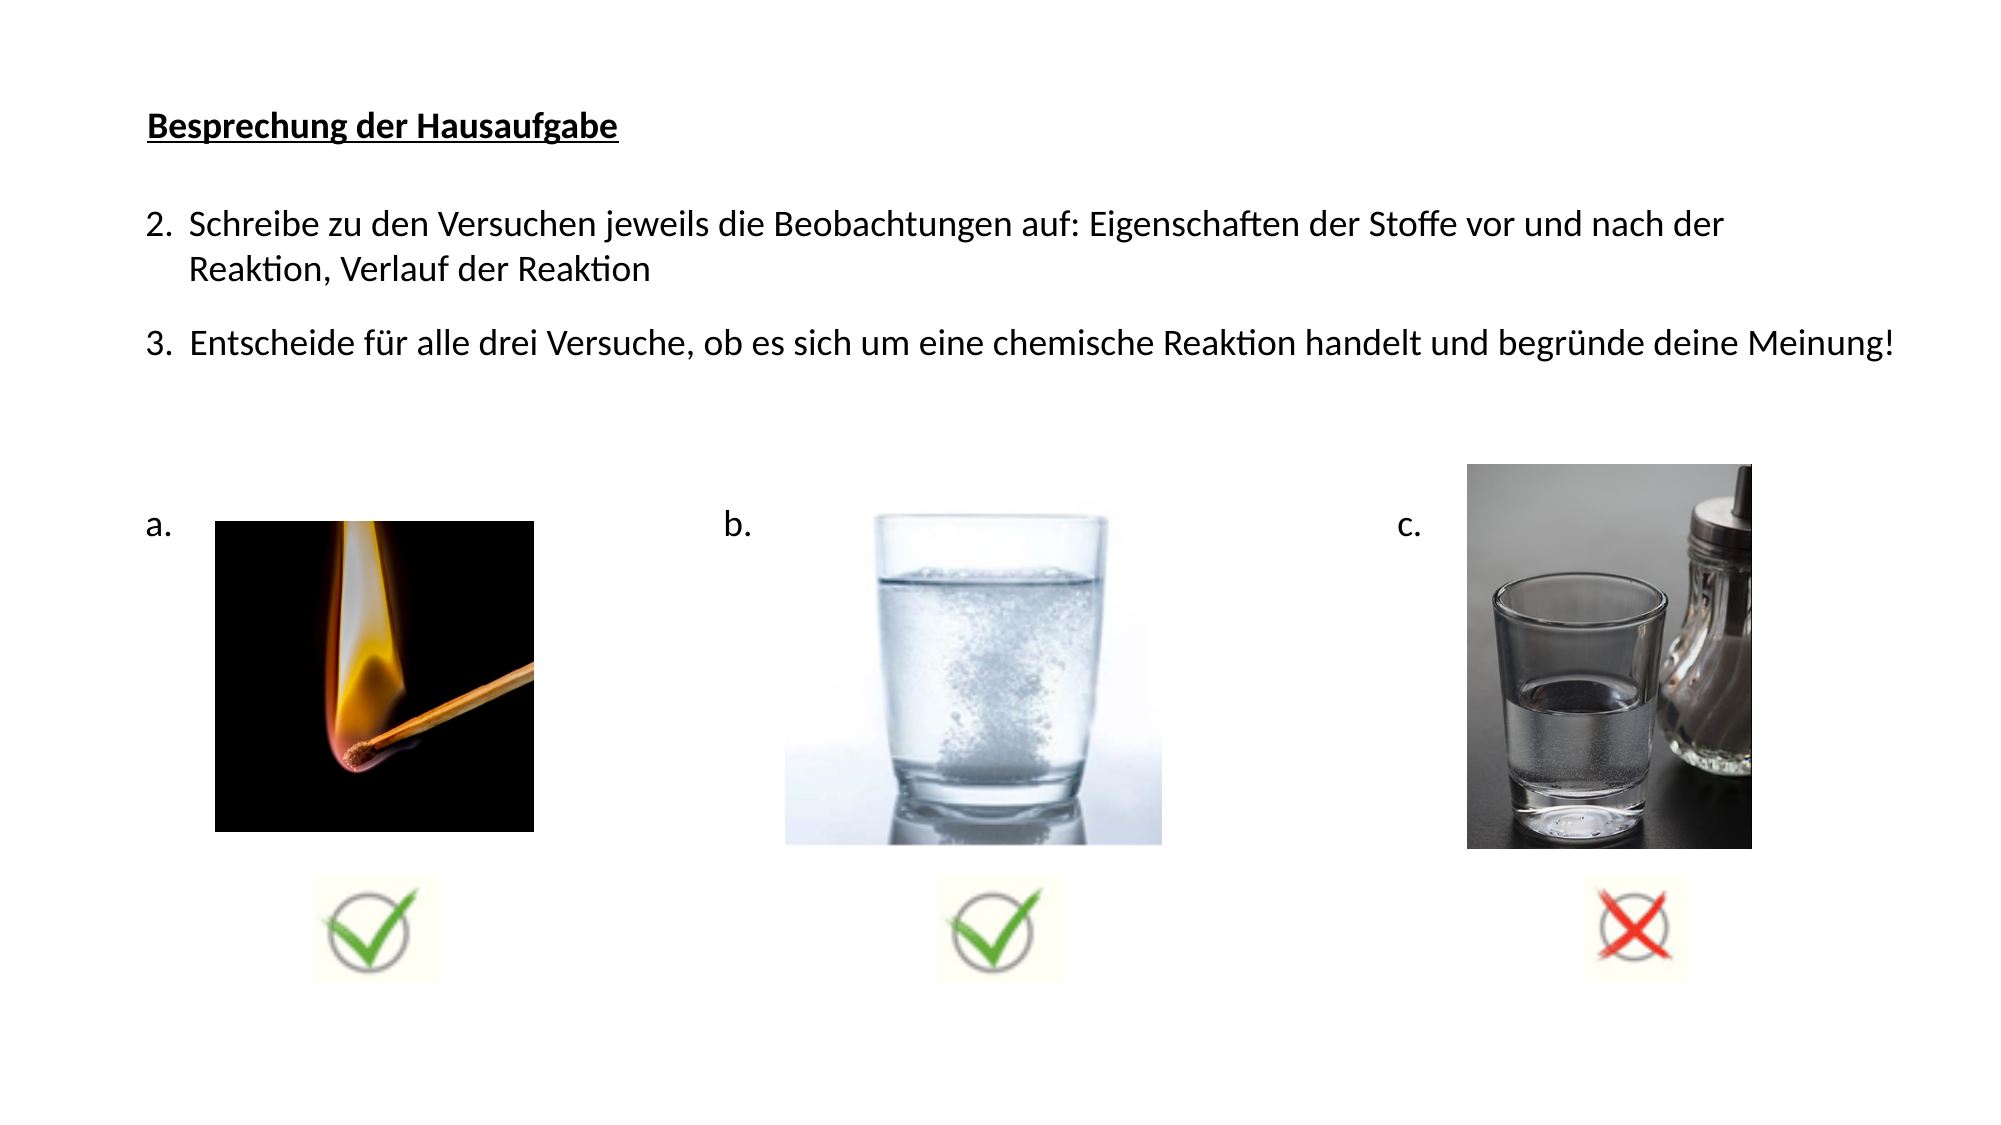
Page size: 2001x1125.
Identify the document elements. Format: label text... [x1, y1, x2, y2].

text_box a. [130, 491, 216, 552]
text_box b. [708, 491, 785, 552]
text_box c. [1382, 491, 1467, 552]
picture [785, 464, 1162, 848]
picture [313, 875, 439, 983]
picture [937, 875, 1063, 983]
picture [1585, 875, 1687, 983]
picture [1467, 464, 1752, 850]
text_box 2. Schreibe zu den Versuchen jeweils die Beobachtungen auf: Eigenschaften der Stoffe vor und nach der Reaktion, Verlauf der Reaktion [130, 191, 1829, 296]
text_box 3. Entscheide für alle drei Versuche, ob es sich um eine chemische Reaktion handelt und begründe deine Meinung! [130, 310, 1929, 371]
text_box Besprechung der Hausaufgabe [132, 93, 634, 154]
picture [215, 521, 534, 832]
